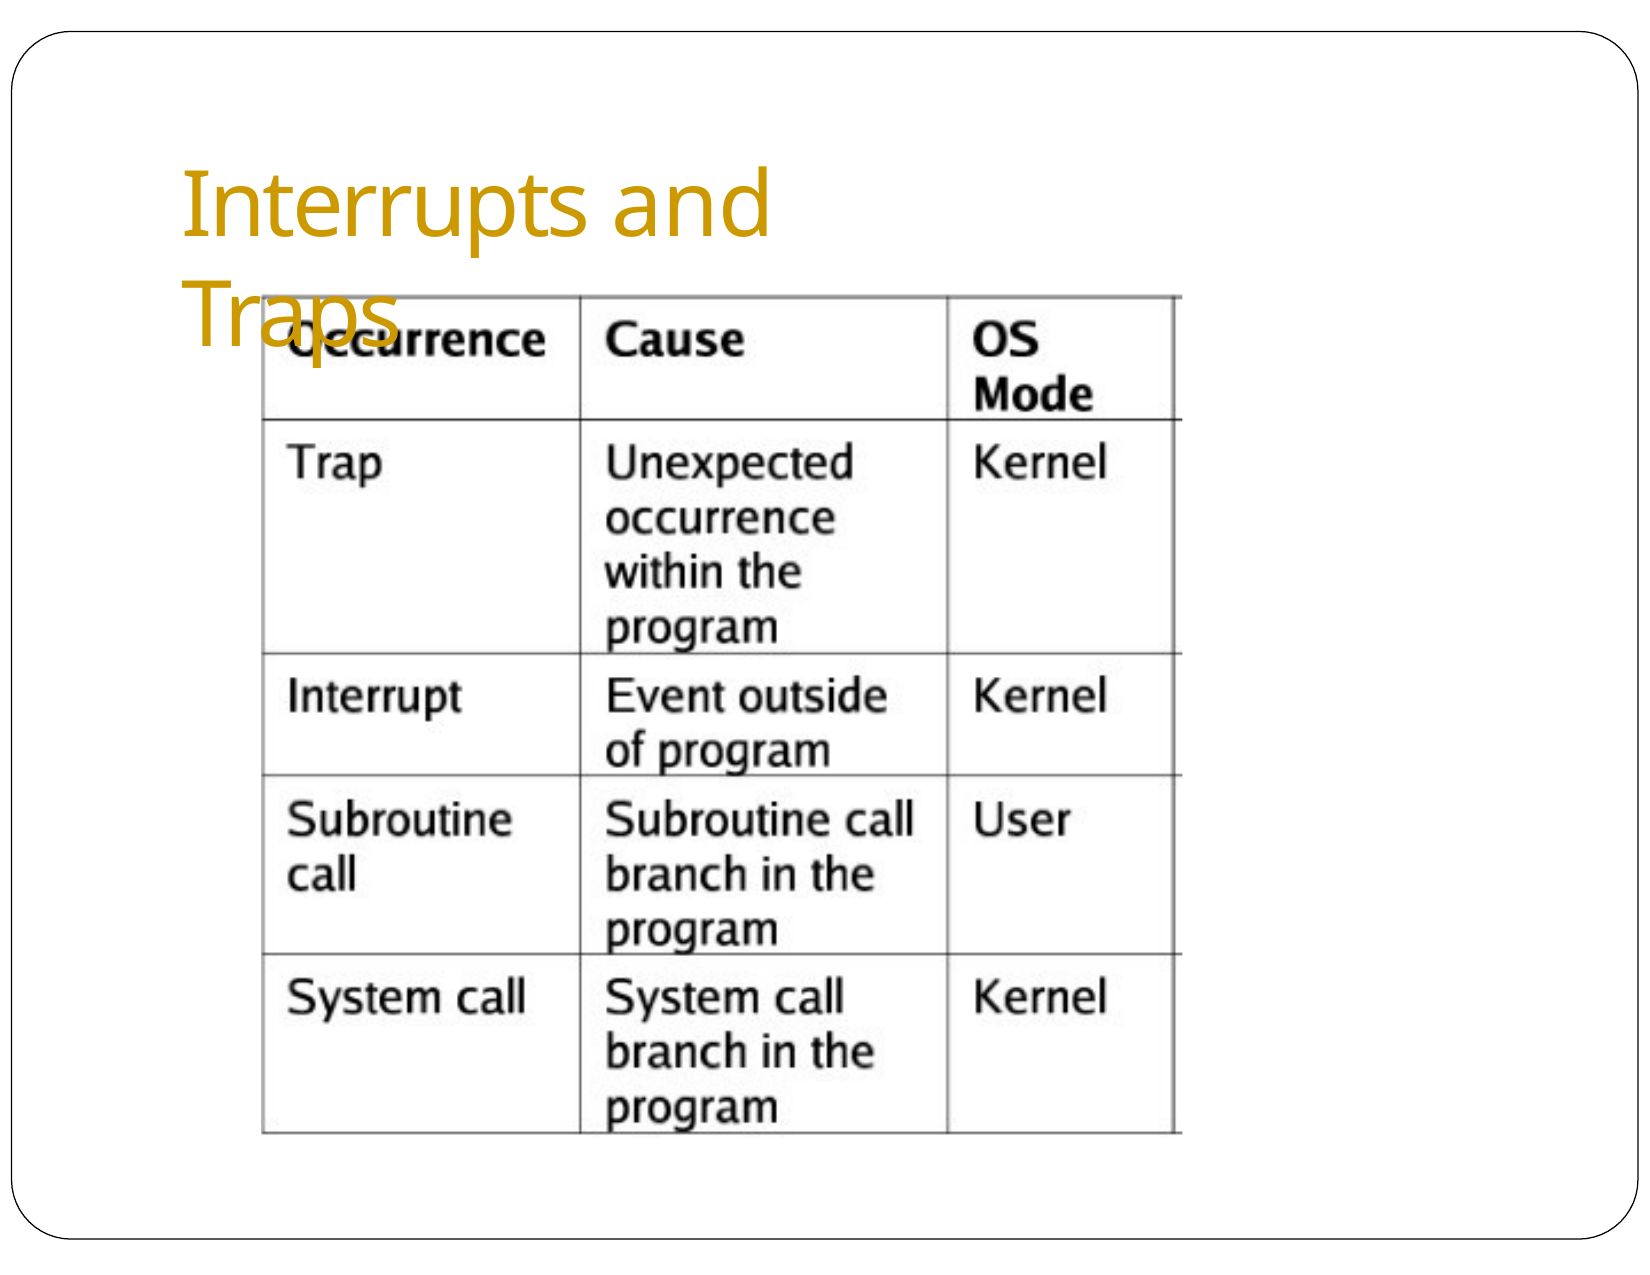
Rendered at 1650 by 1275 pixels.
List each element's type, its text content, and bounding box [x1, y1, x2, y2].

text_box [261, 293, 1183, 1138]
title Interrupts and Traps [179, 143, 962, 366]
